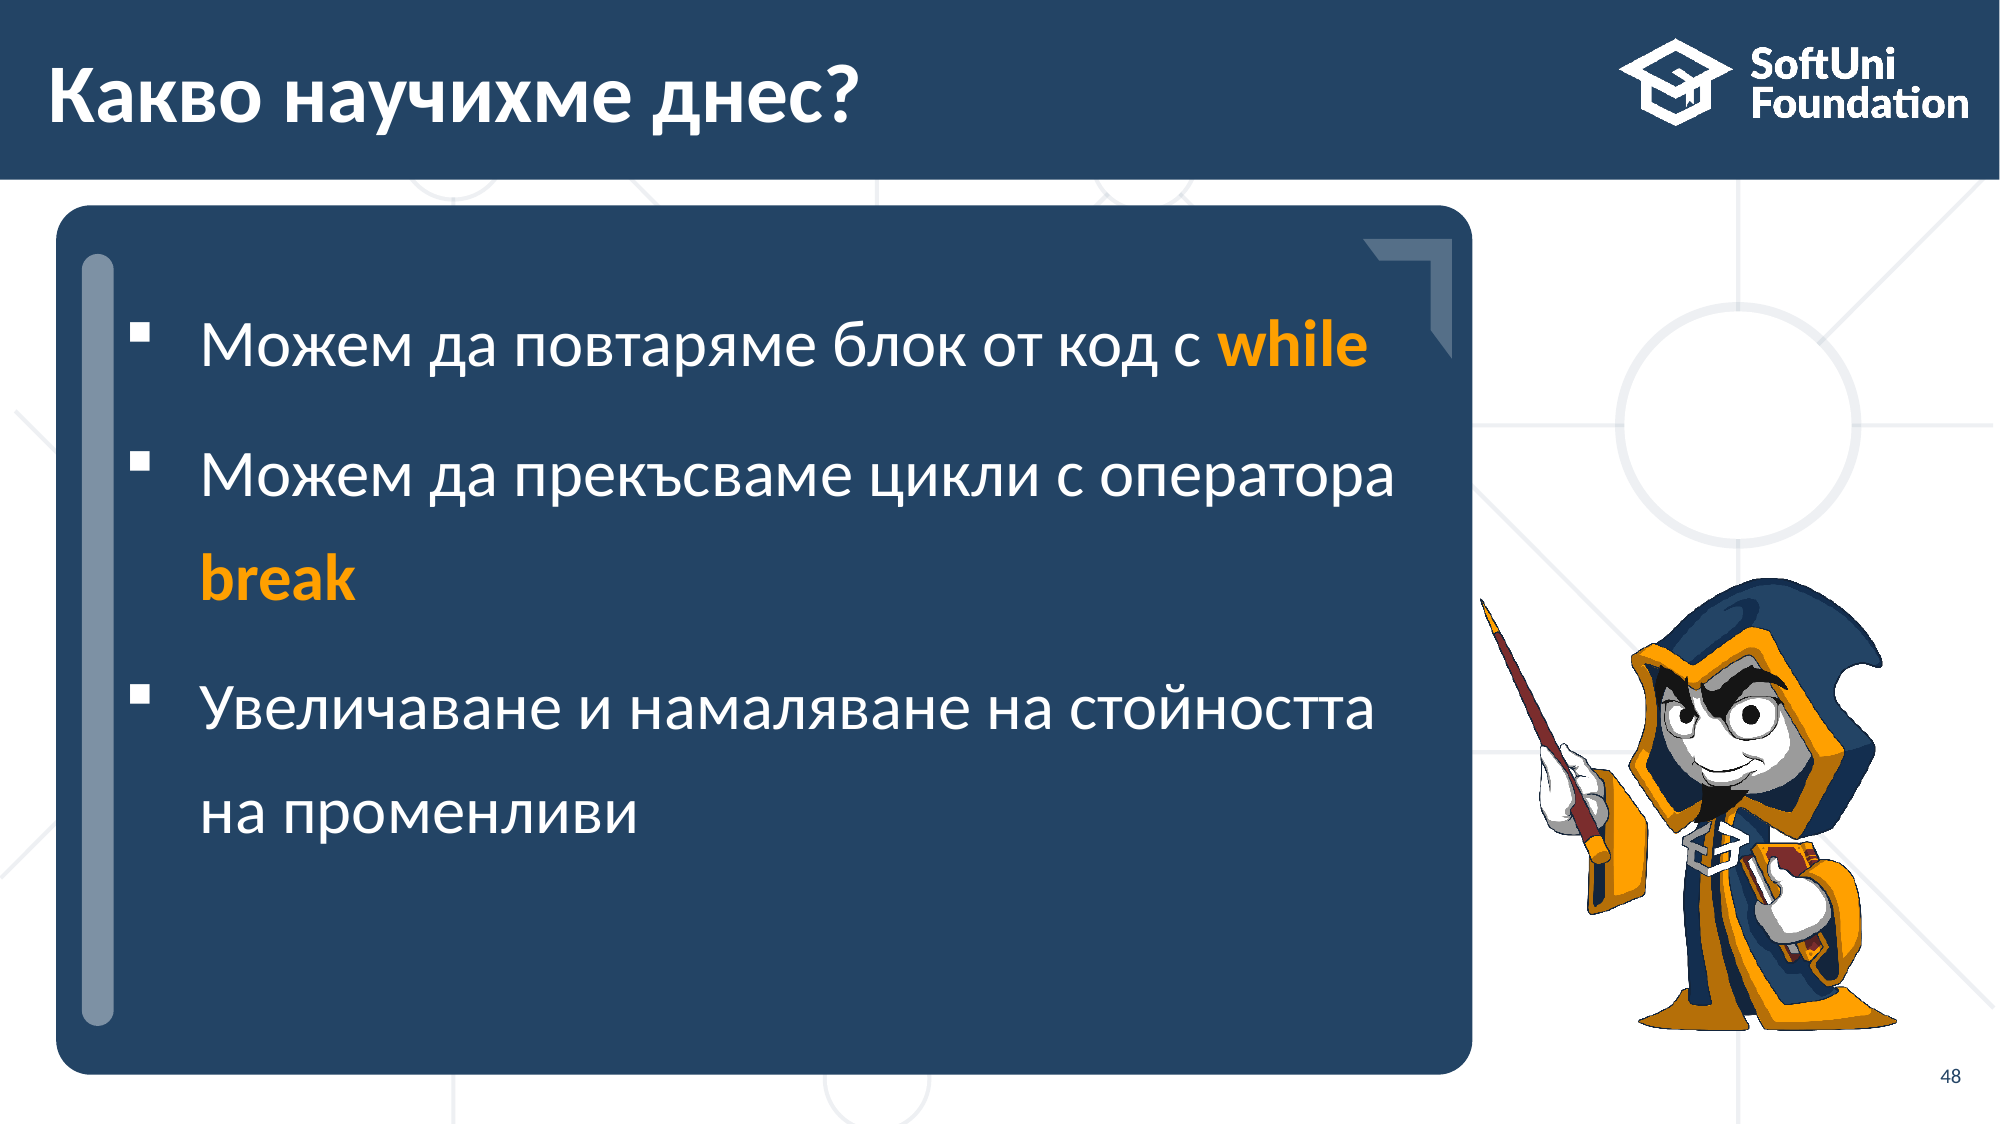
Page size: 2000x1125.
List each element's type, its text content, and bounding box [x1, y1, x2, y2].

picture [1464, 537, 1938, 1050]
picture [1618, 38, 1968, 126]
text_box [55, 205, 1473, 1075]
slide_number 48 [1896, 1049, 1968, 1101]
title Какво научихме днес? [31, 16, 1591, 162]
